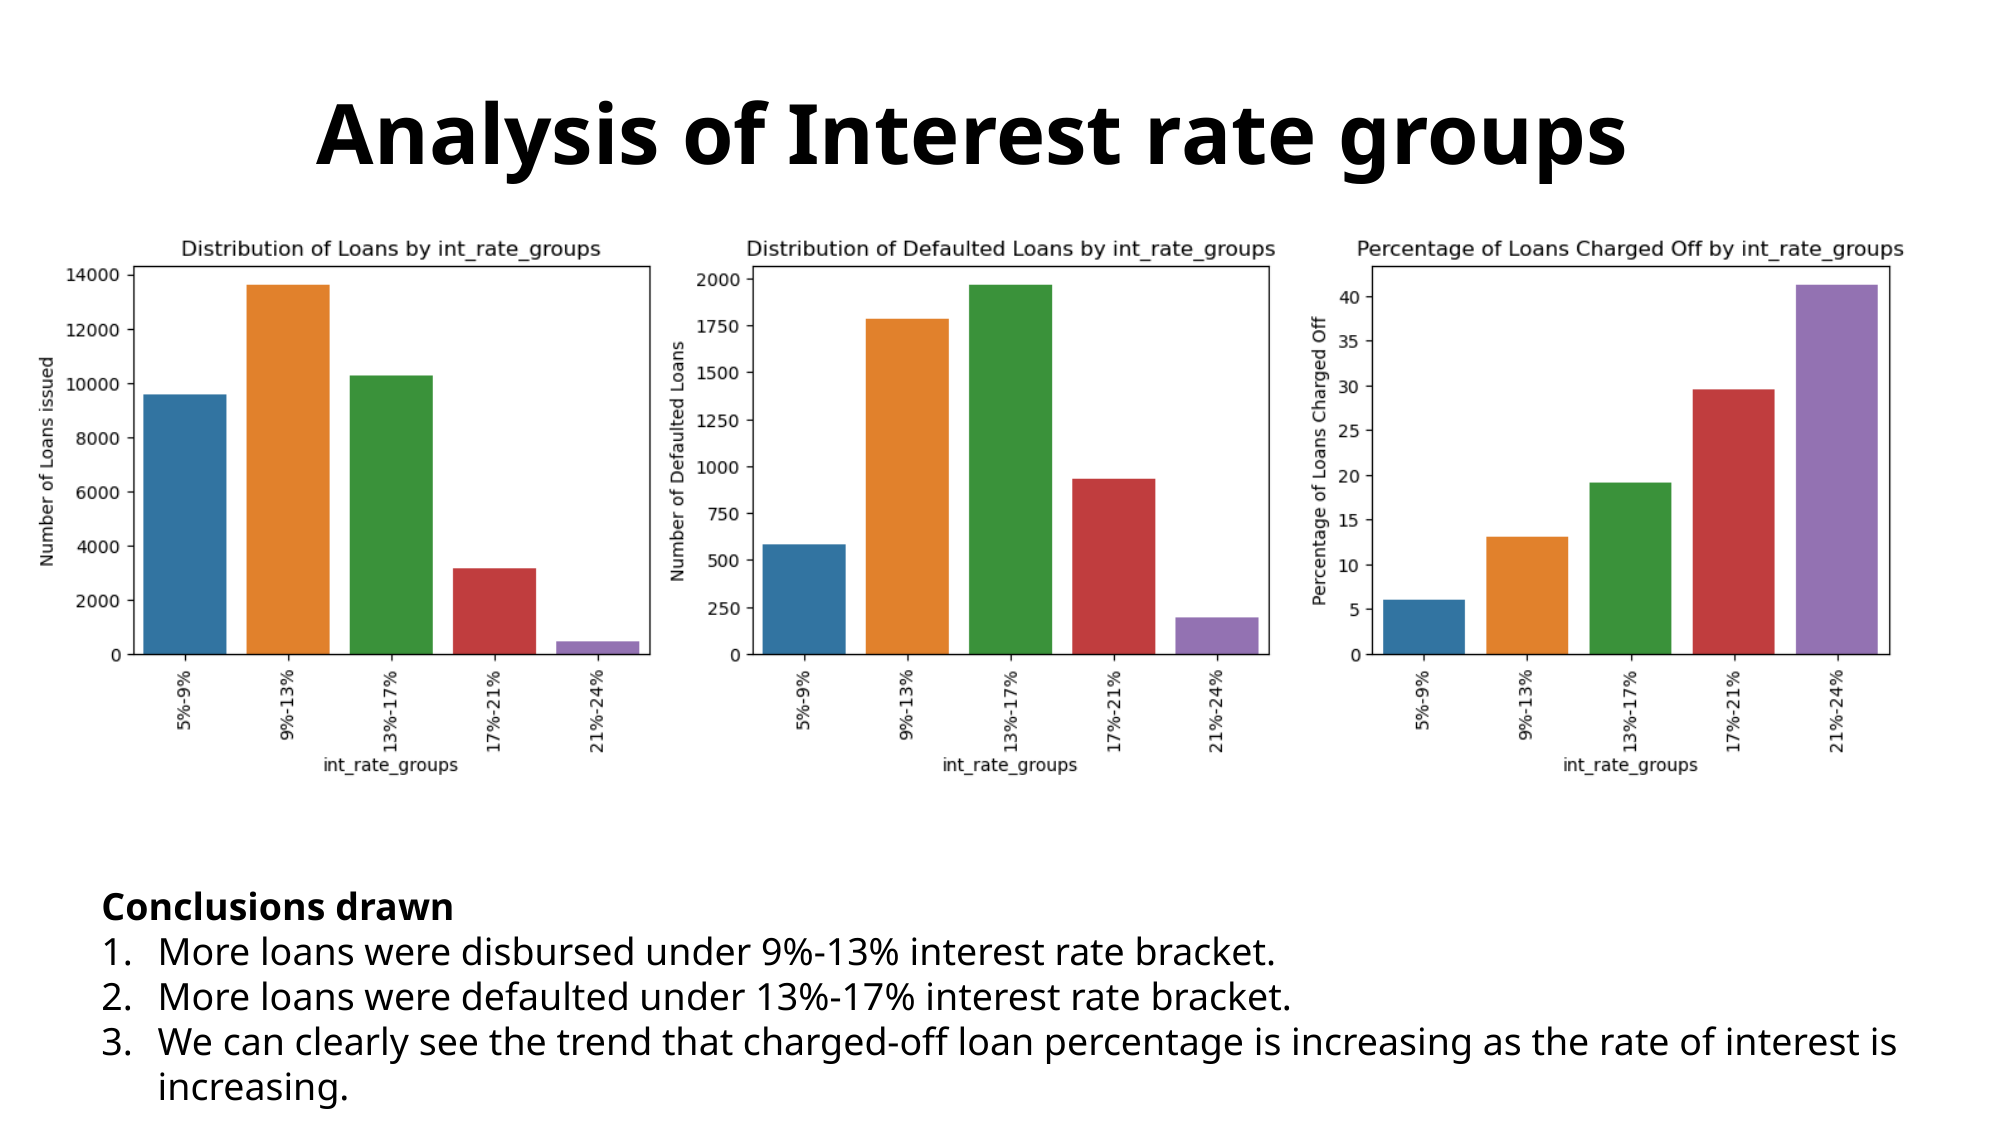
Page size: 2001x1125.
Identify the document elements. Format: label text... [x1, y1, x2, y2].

text_box Conclusions drawn More loans were disbursed under 9%-13% interest rate bracket. More loans were defaulted under 13%-17% interest rate bracket. We can clearly see the trend that charged-off loan percentage is increasing as the rate of interest is increasing. [86, 875, 2000, 1115]
text_box Analysis of Interest rate groups [36, 0, 1910, 190]
picture [0, 232, 2000, 810]
